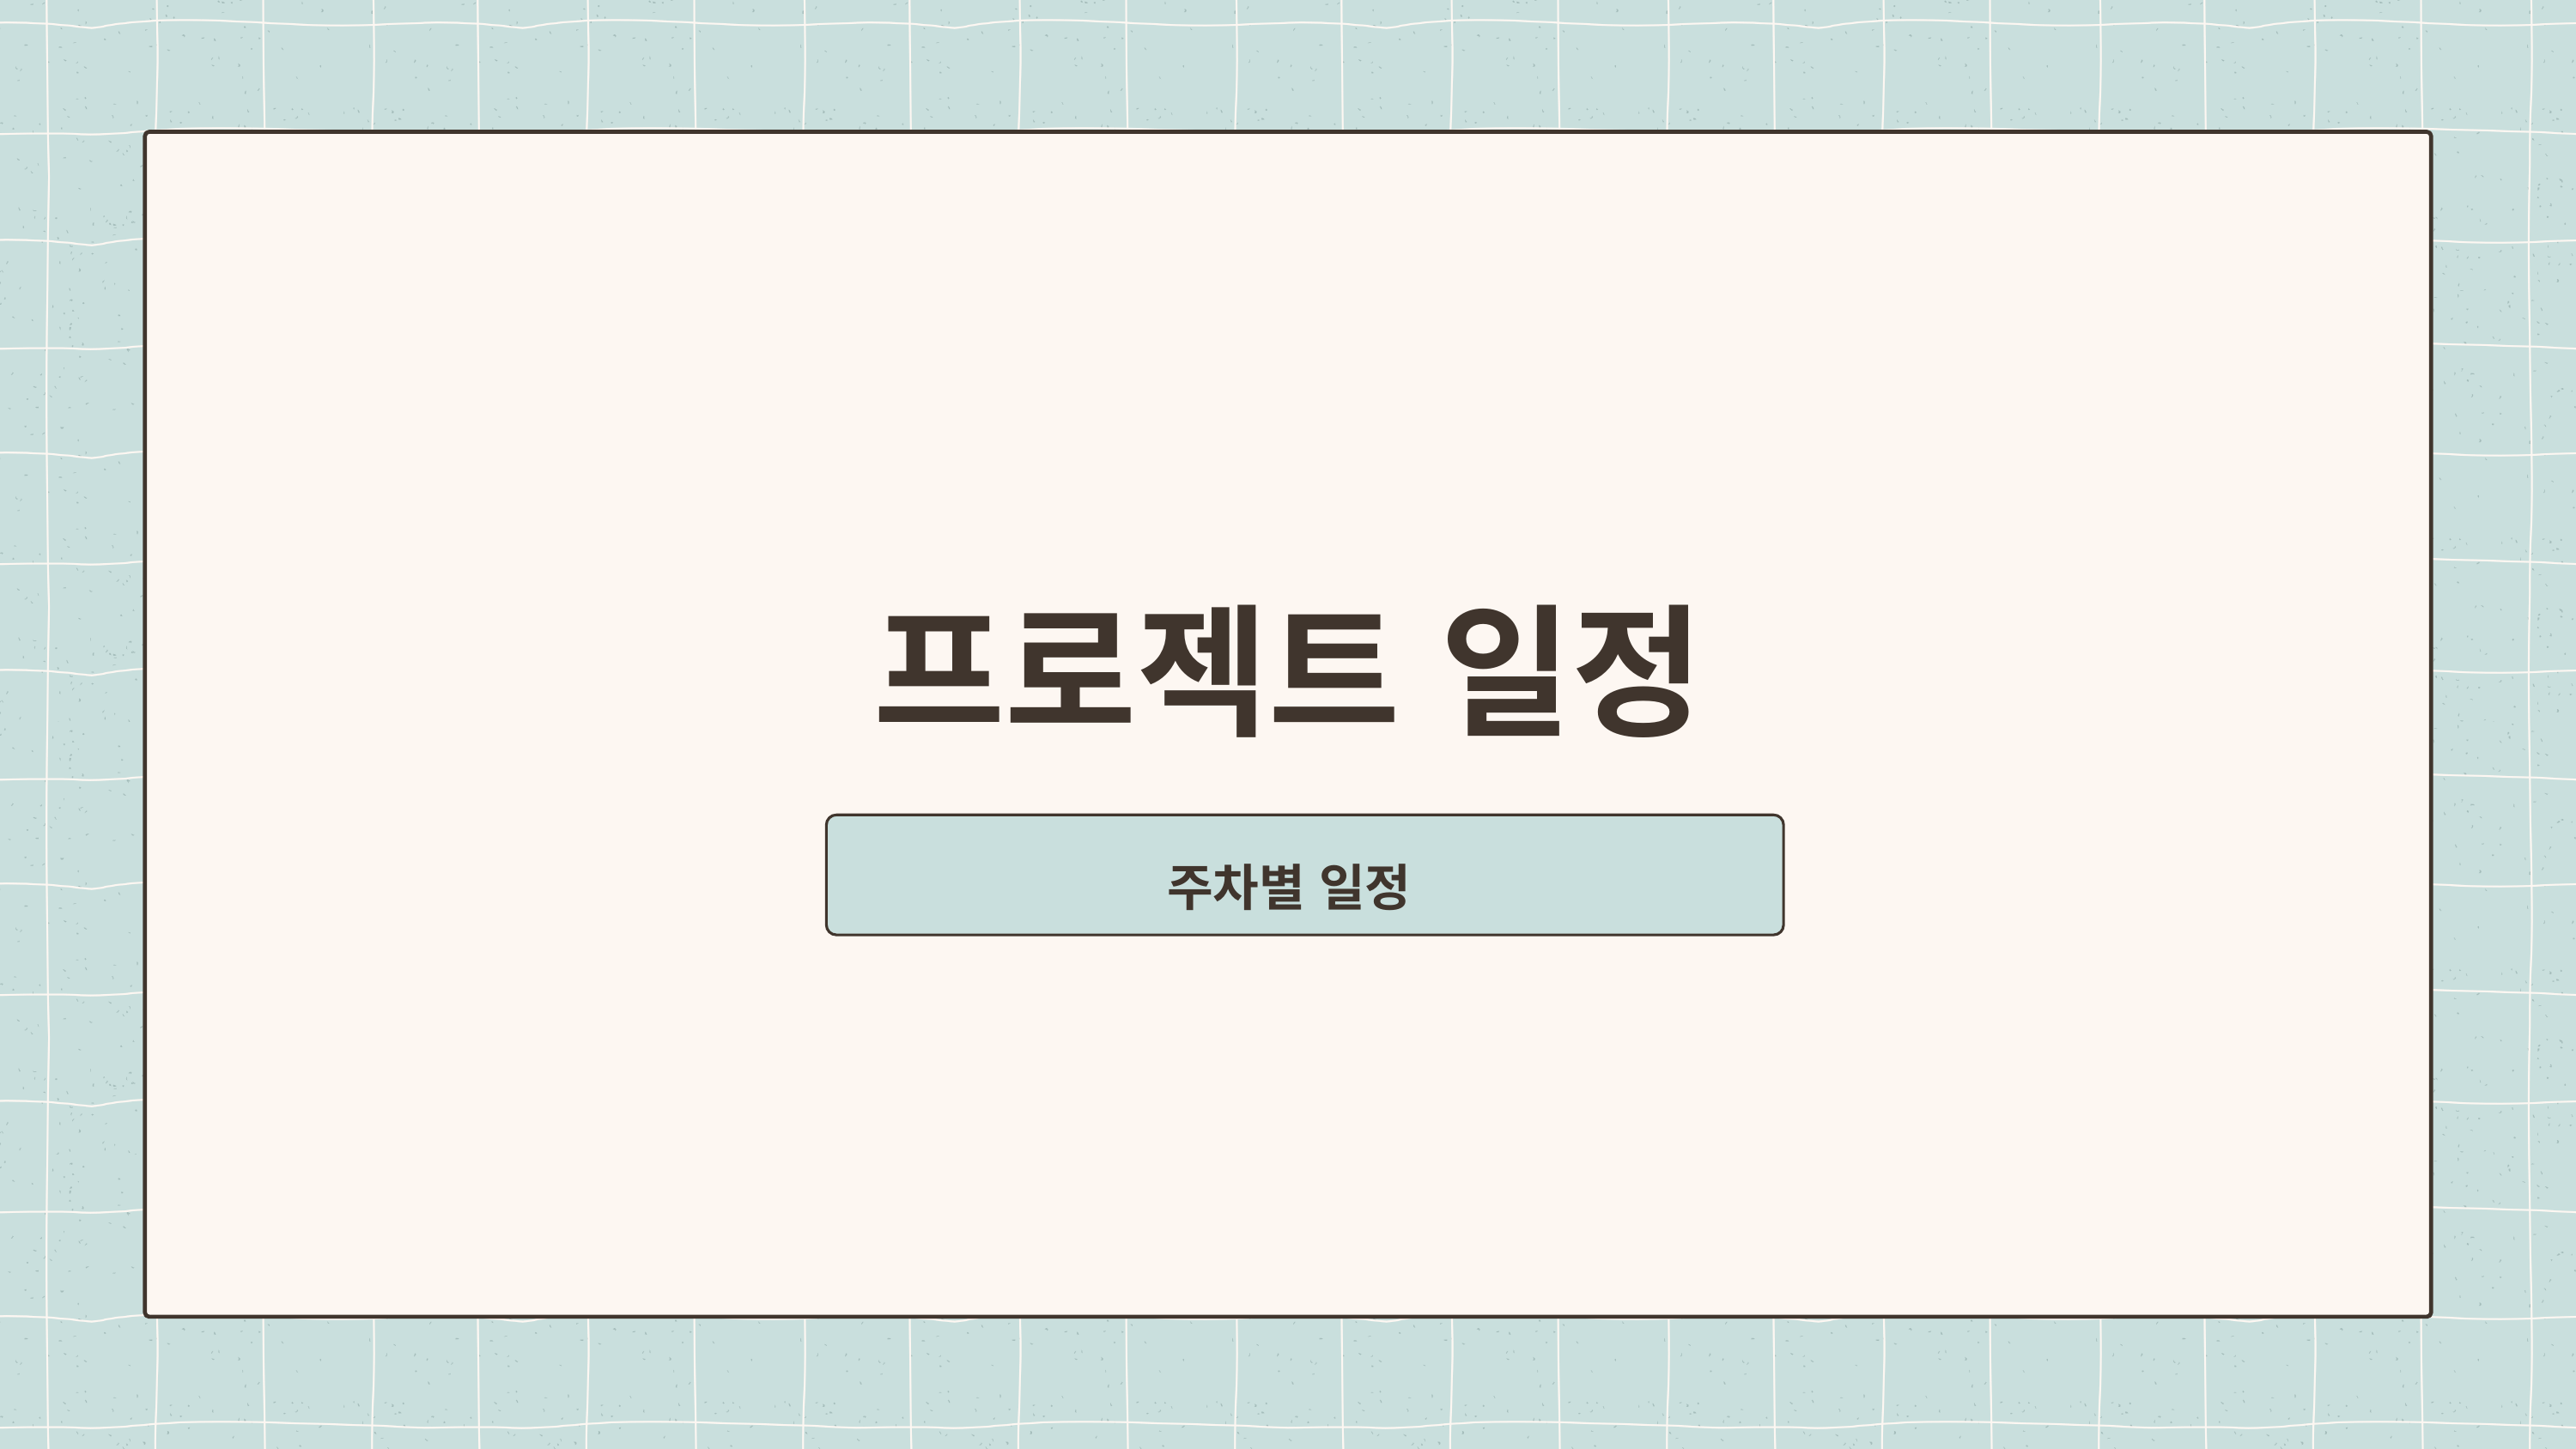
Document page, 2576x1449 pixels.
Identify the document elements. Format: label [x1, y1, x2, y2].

text_box [0, 0, 2576, 1449]
text_box [144, 131, 2432, 1318]
text_box [688, 815, 1890, 936]
